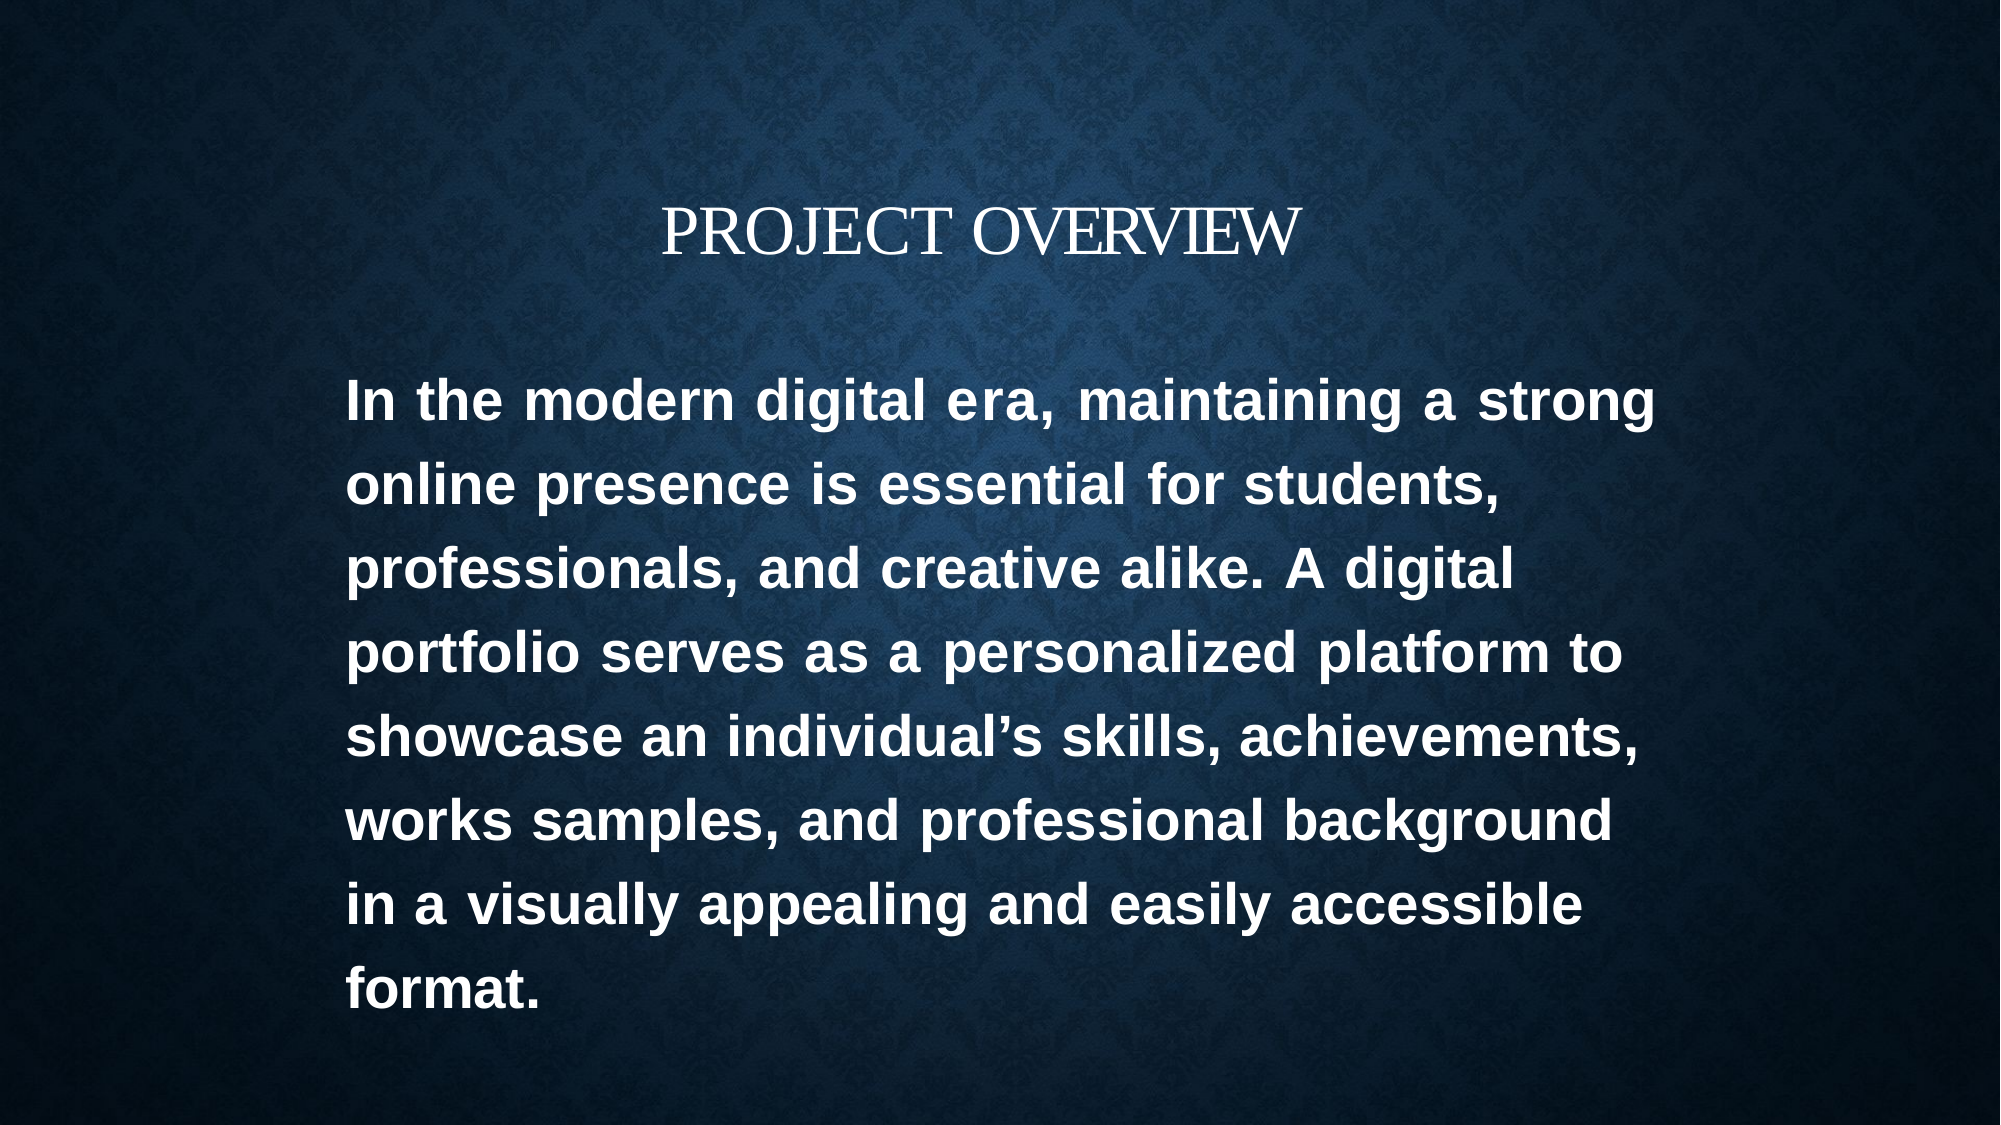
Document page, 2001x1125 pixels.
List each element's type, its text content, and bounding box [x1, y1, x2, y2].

list In the modern digital era, maintaining a strong online presence is essential for students, professionals, and creative alike. A digital portfolio serves as a personalized platform to showcase an individual’s skills, achievements, works samples, and professional background in a visually appealing and easily accessible format. [343, 346, 1666, 1021]
picture [0, 0, 2000, 1125]
title PROJECT OVERVIEW [461, 181, 1501, 346]
